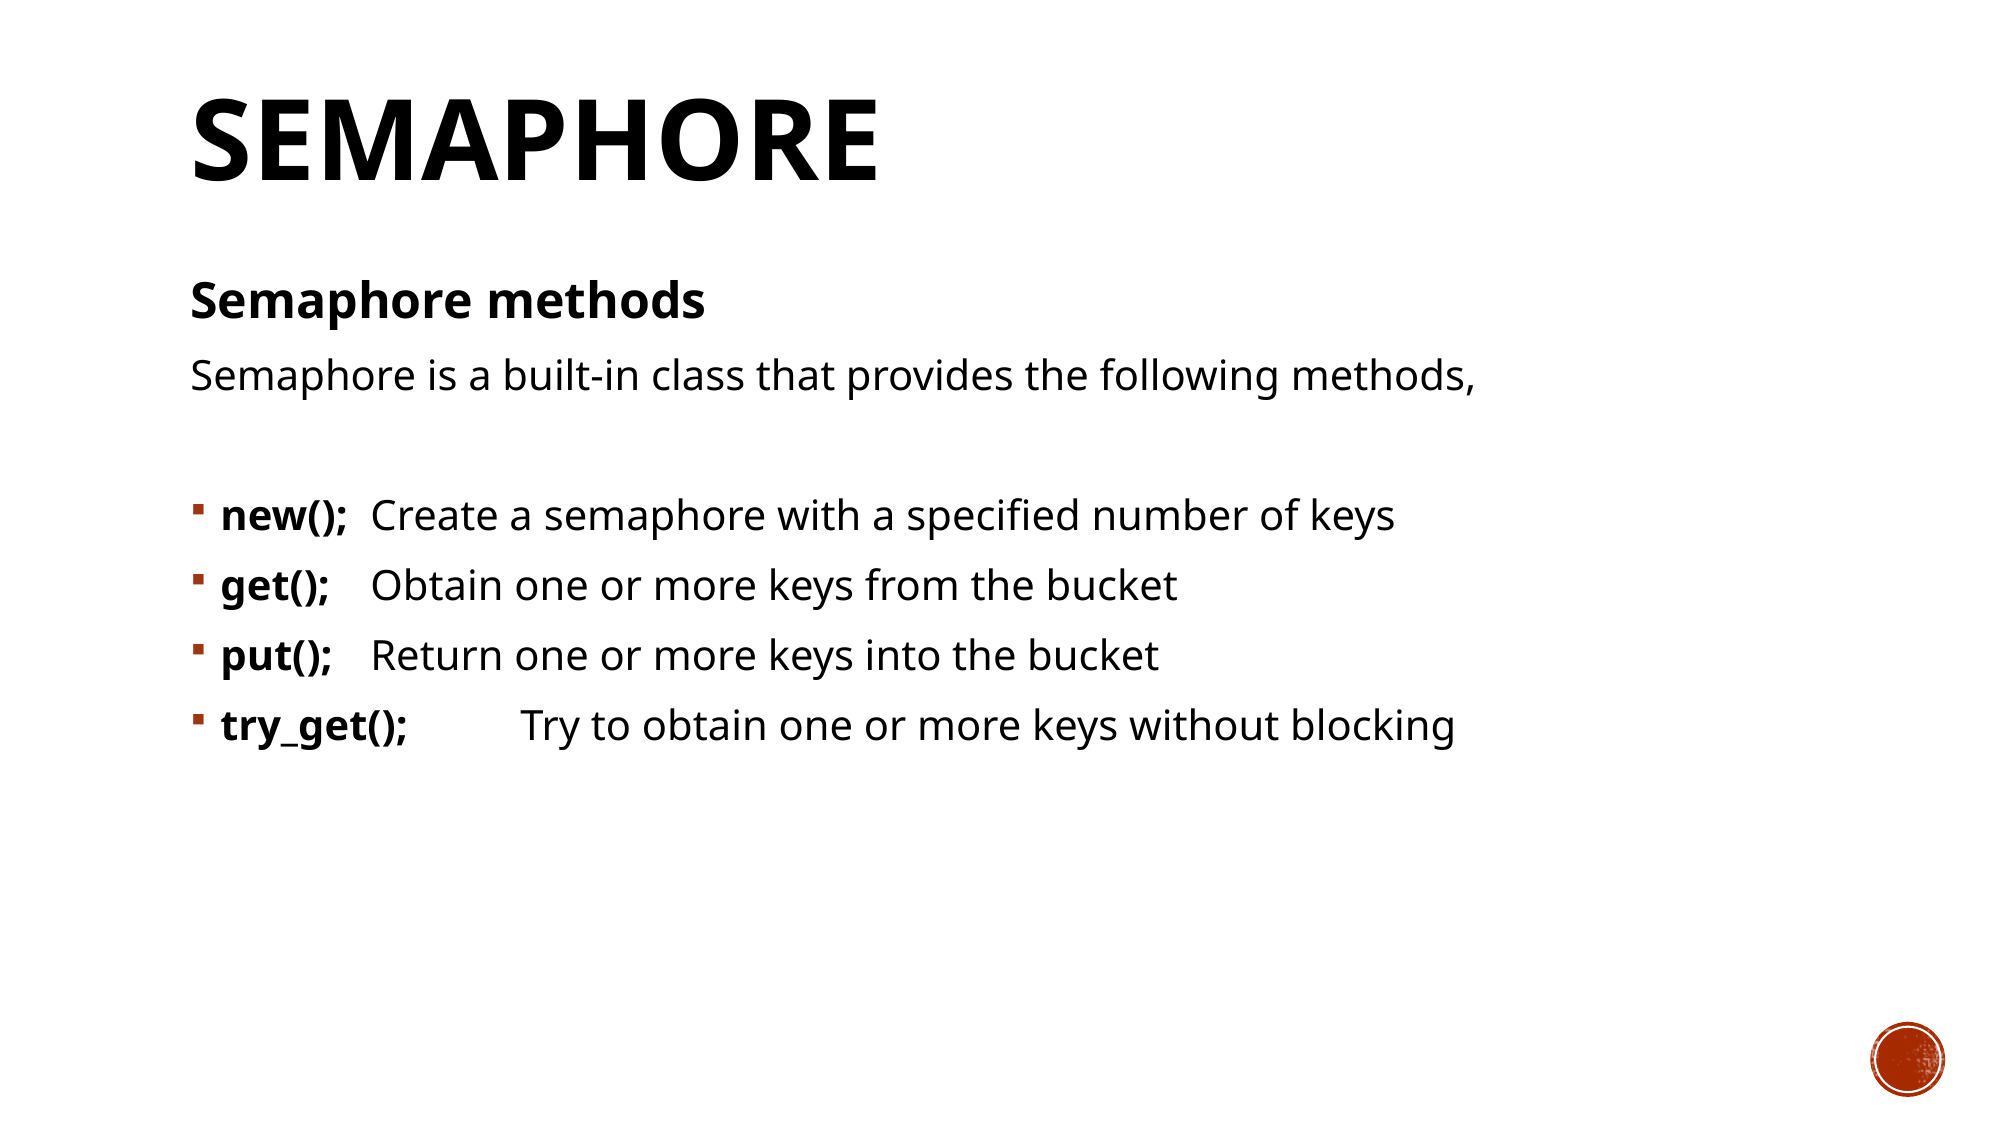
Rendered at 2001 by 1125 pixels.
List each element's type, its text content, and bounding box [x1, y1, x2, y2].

list Semaphore methods Semaphore is a built-in class that provides the following methods, new(); Create a semaphore with a specified number of keys get(); Obtain one or more keys from the bucket put(); Return one or more keys into the bucket try_get(); Try to obtain one or more keys without blocking [175, 267, 1826, 1013]
title Semaphore [175, 79, 1826, 267]
